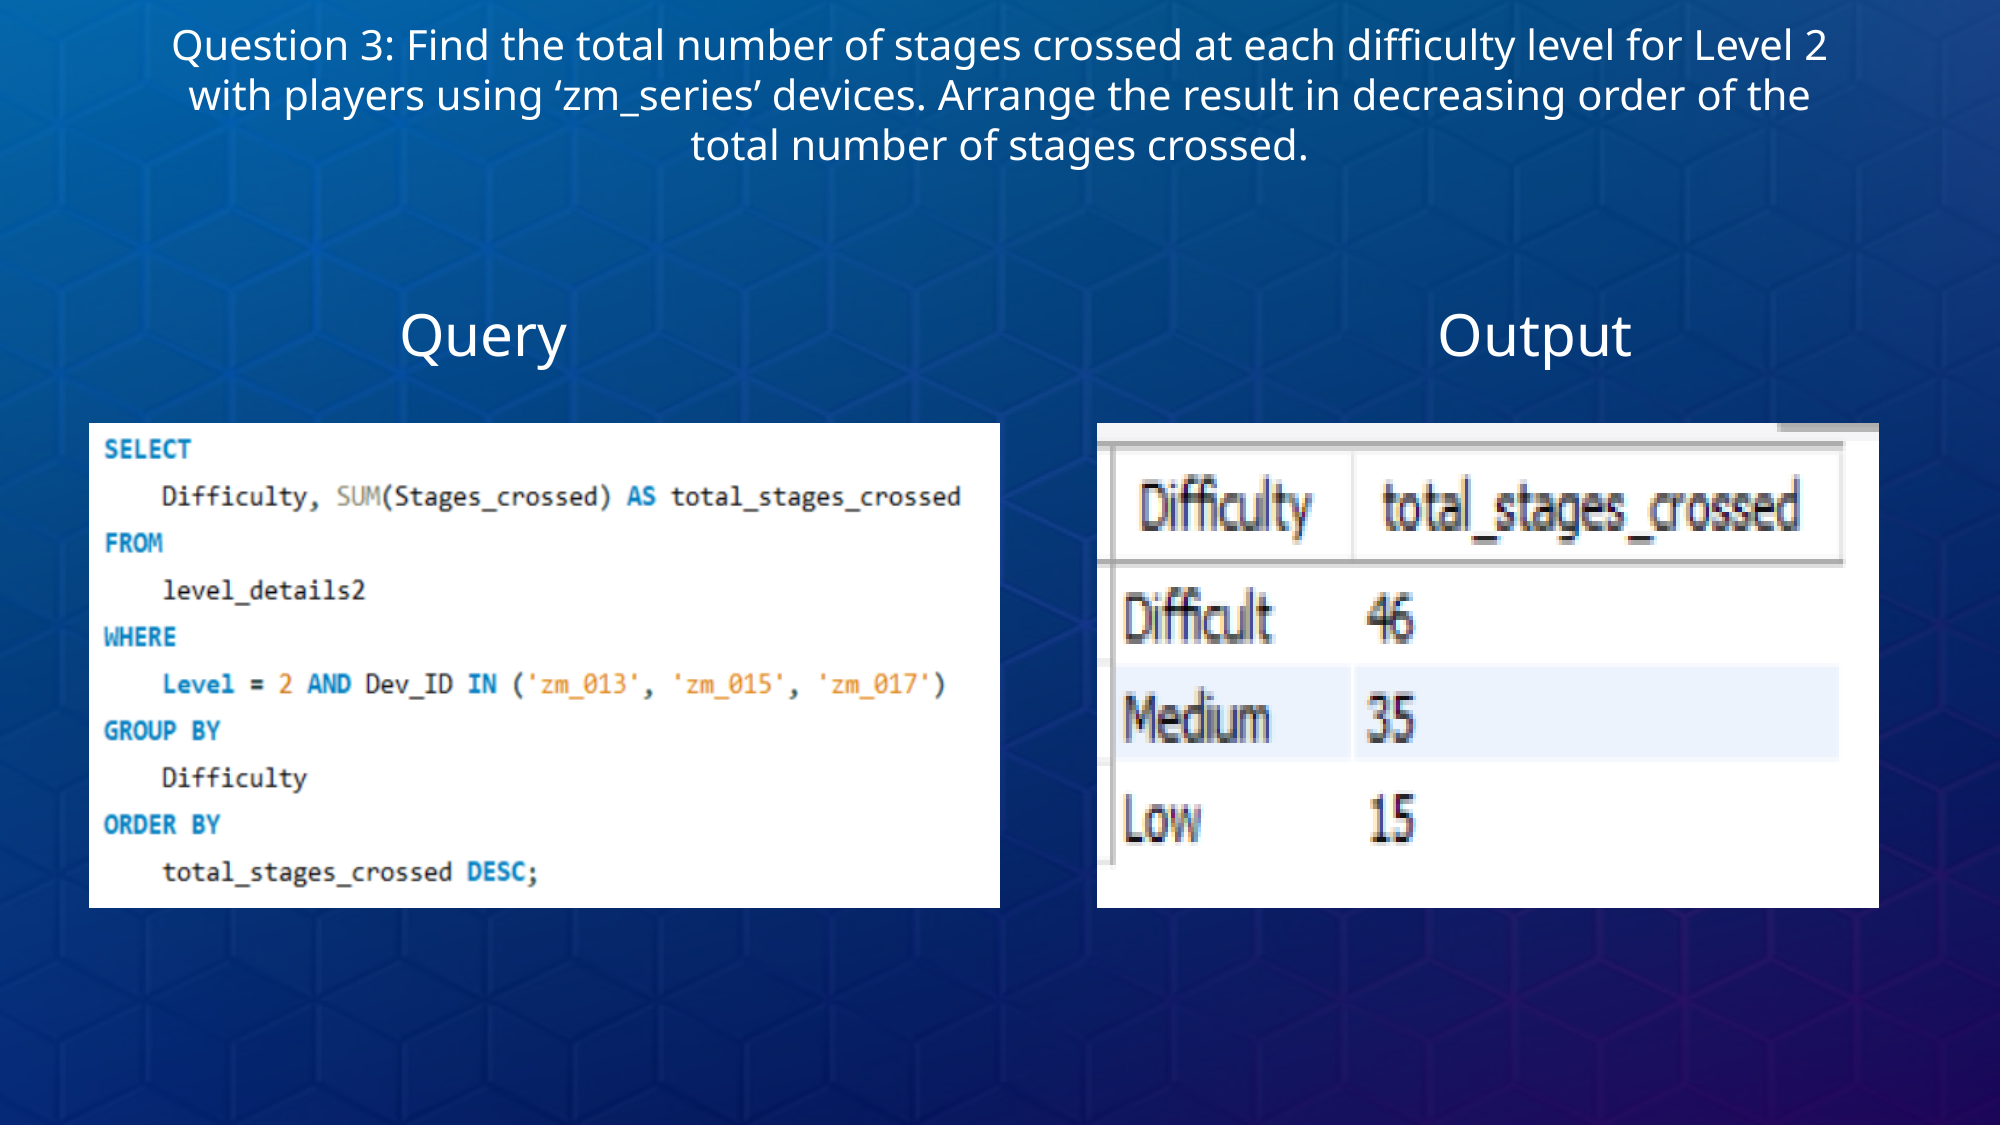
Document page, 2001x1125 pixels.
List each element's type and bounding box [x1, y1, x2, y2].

text_box [1096, 290, 1879, 909]
text_box [88, 290, 1001, 909]
picture [0, 0, 2000, 1125]
